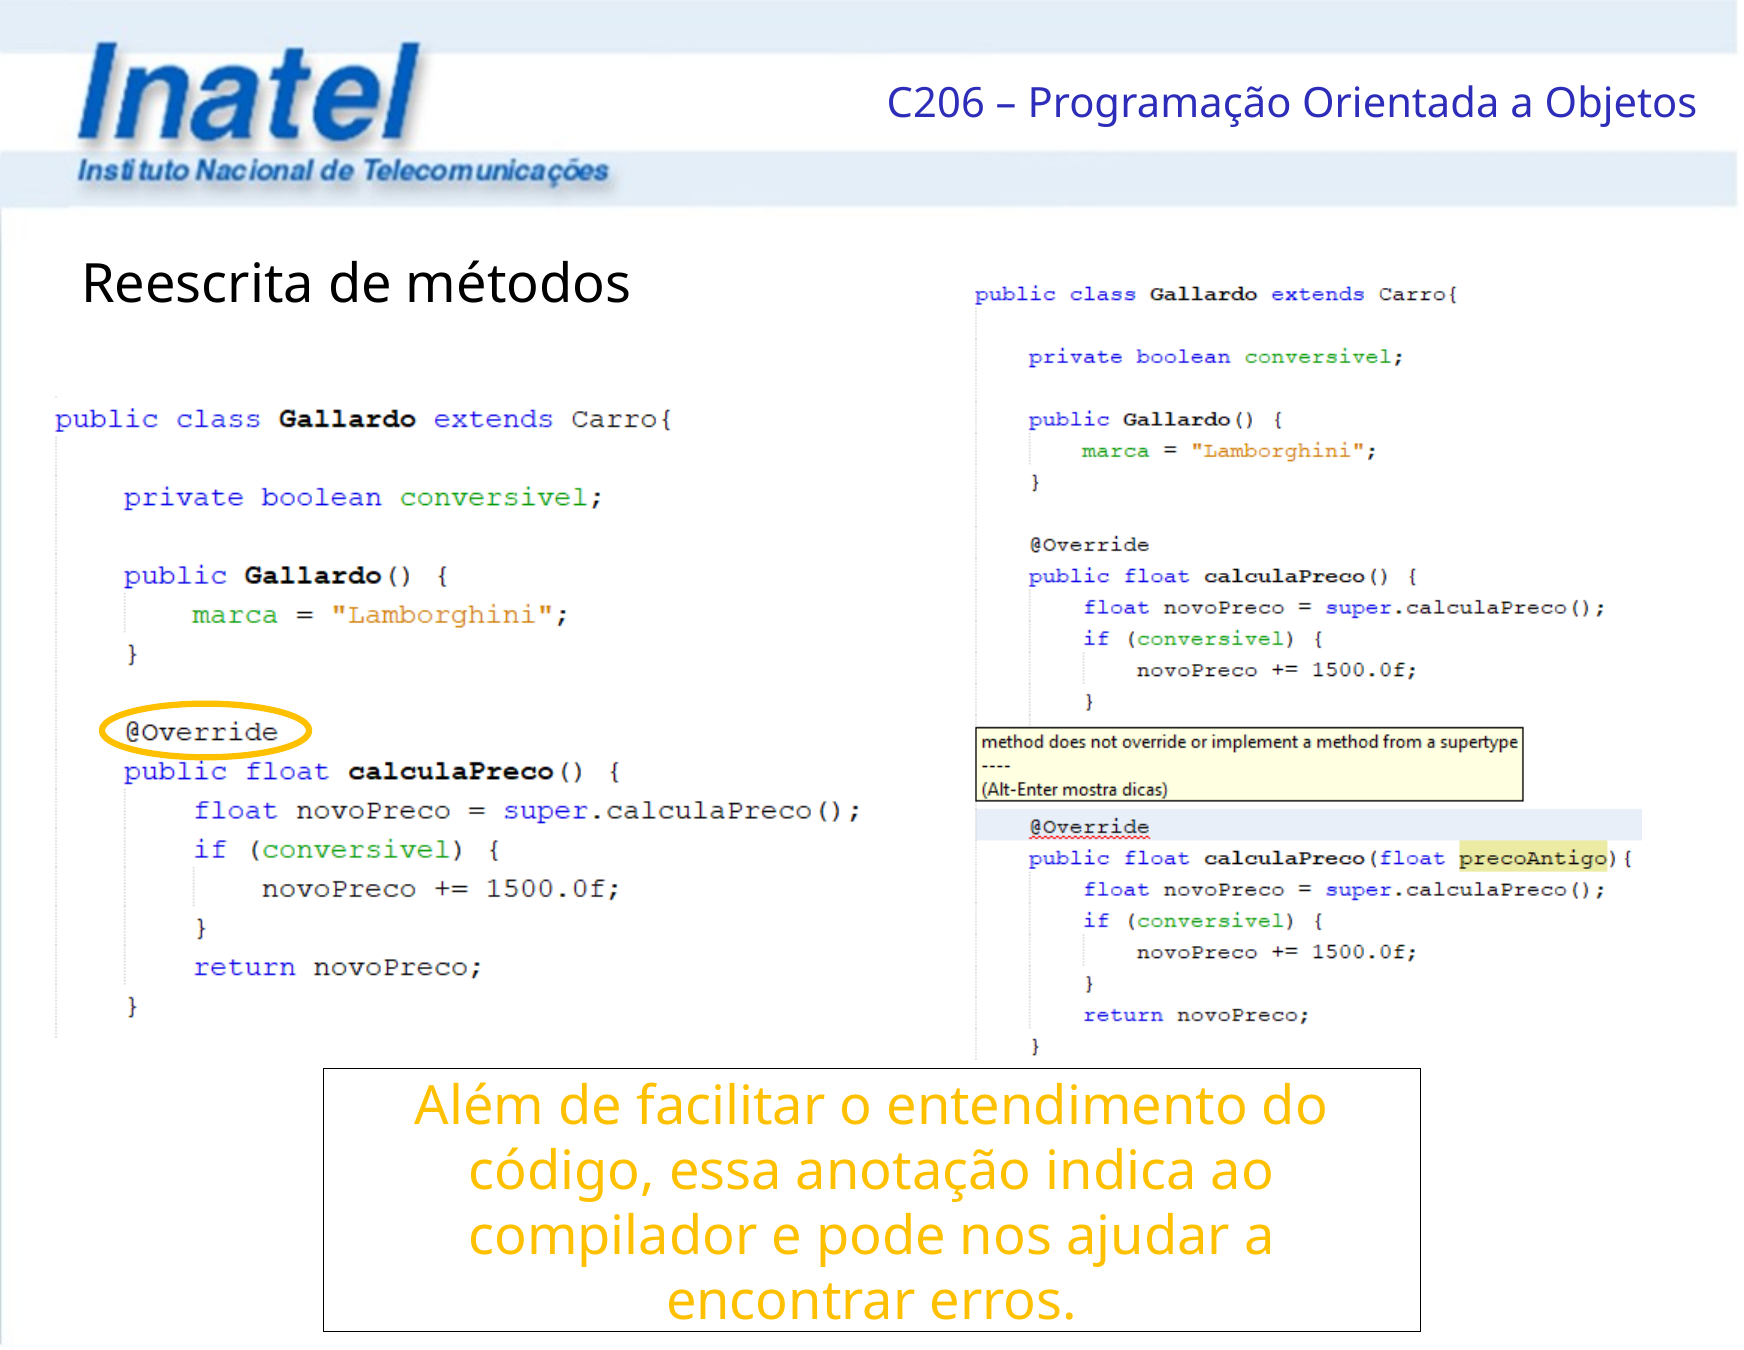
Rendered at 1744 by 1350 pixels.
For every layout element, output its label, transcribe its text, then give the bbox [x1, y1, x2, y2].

text_box Reescrita de métodos [81, 237, 1663, 325]
picture [0, 0, 1744, 1350]
text_box Além de facilitar o entendimento do código, essa anotação indica ao compilador e pode nos ajudar a encontrar erros. [323, 1068, 1421, 1332]
